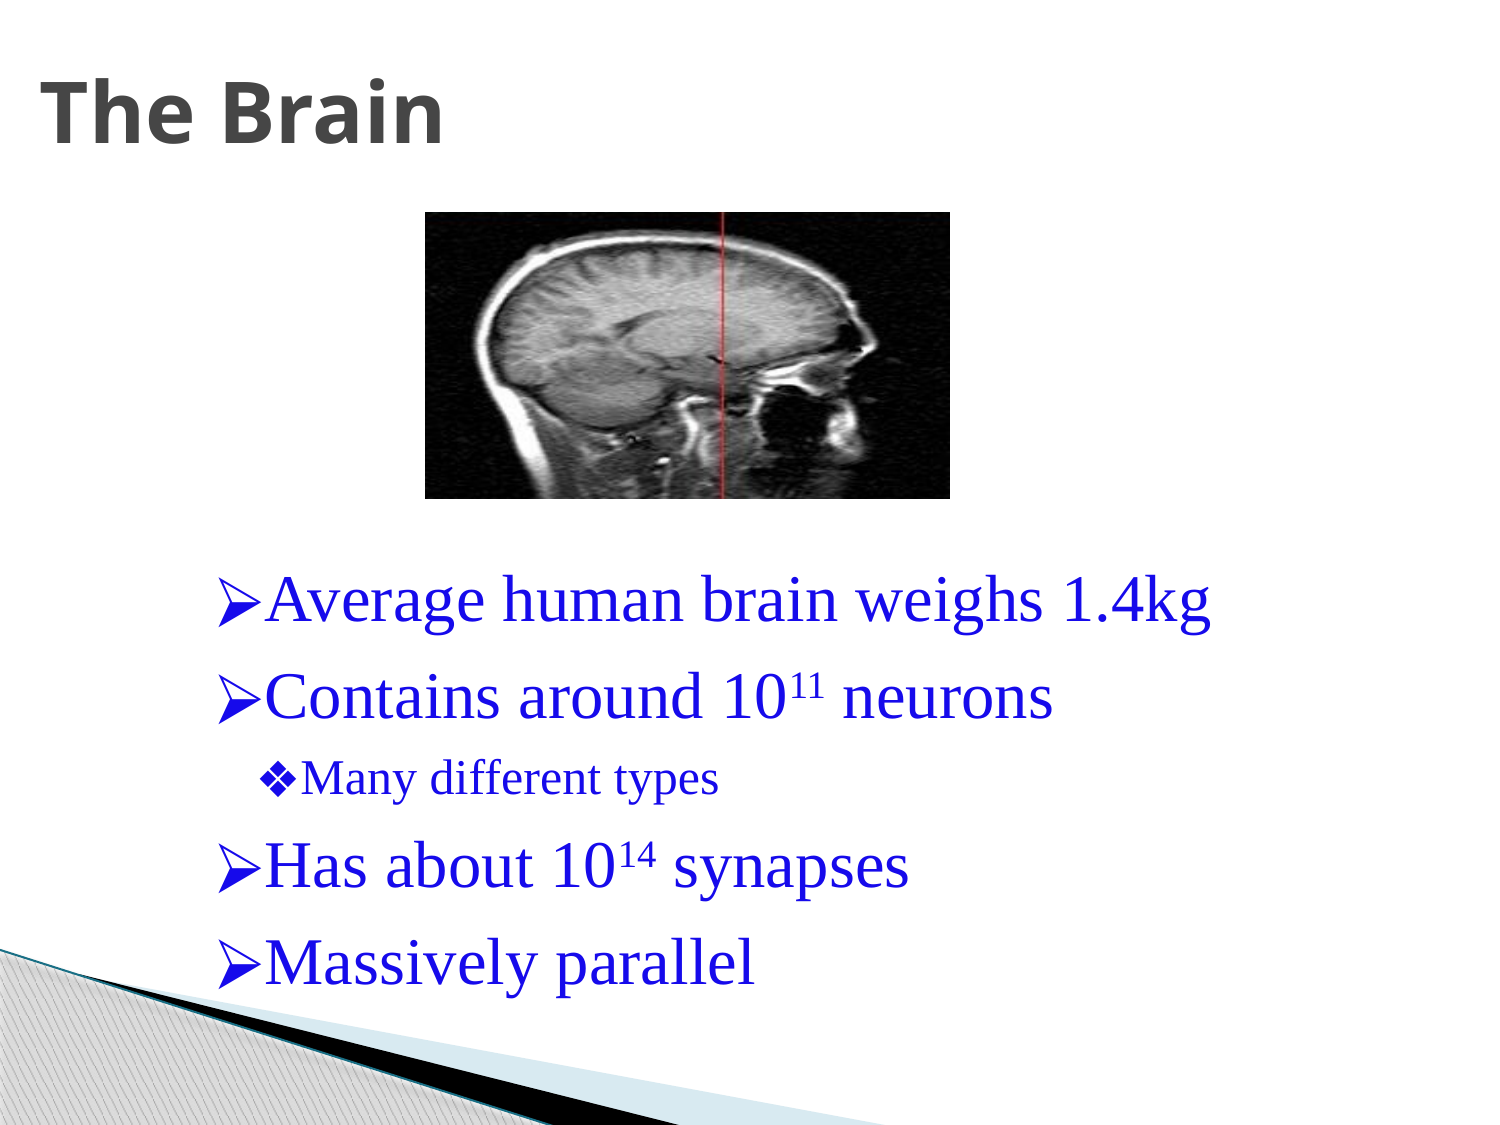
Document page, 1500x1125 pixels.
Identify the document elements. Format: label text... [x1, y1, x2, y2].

picture [424, 212, 951, 499]
title The Brain [24, 7, 1300, 211]
list Average human brain weighs 1.4kg Contains around 1011 neurons Many different types Has about 1014 synapses Massively parallel [200, 547, 1342, 1125]
